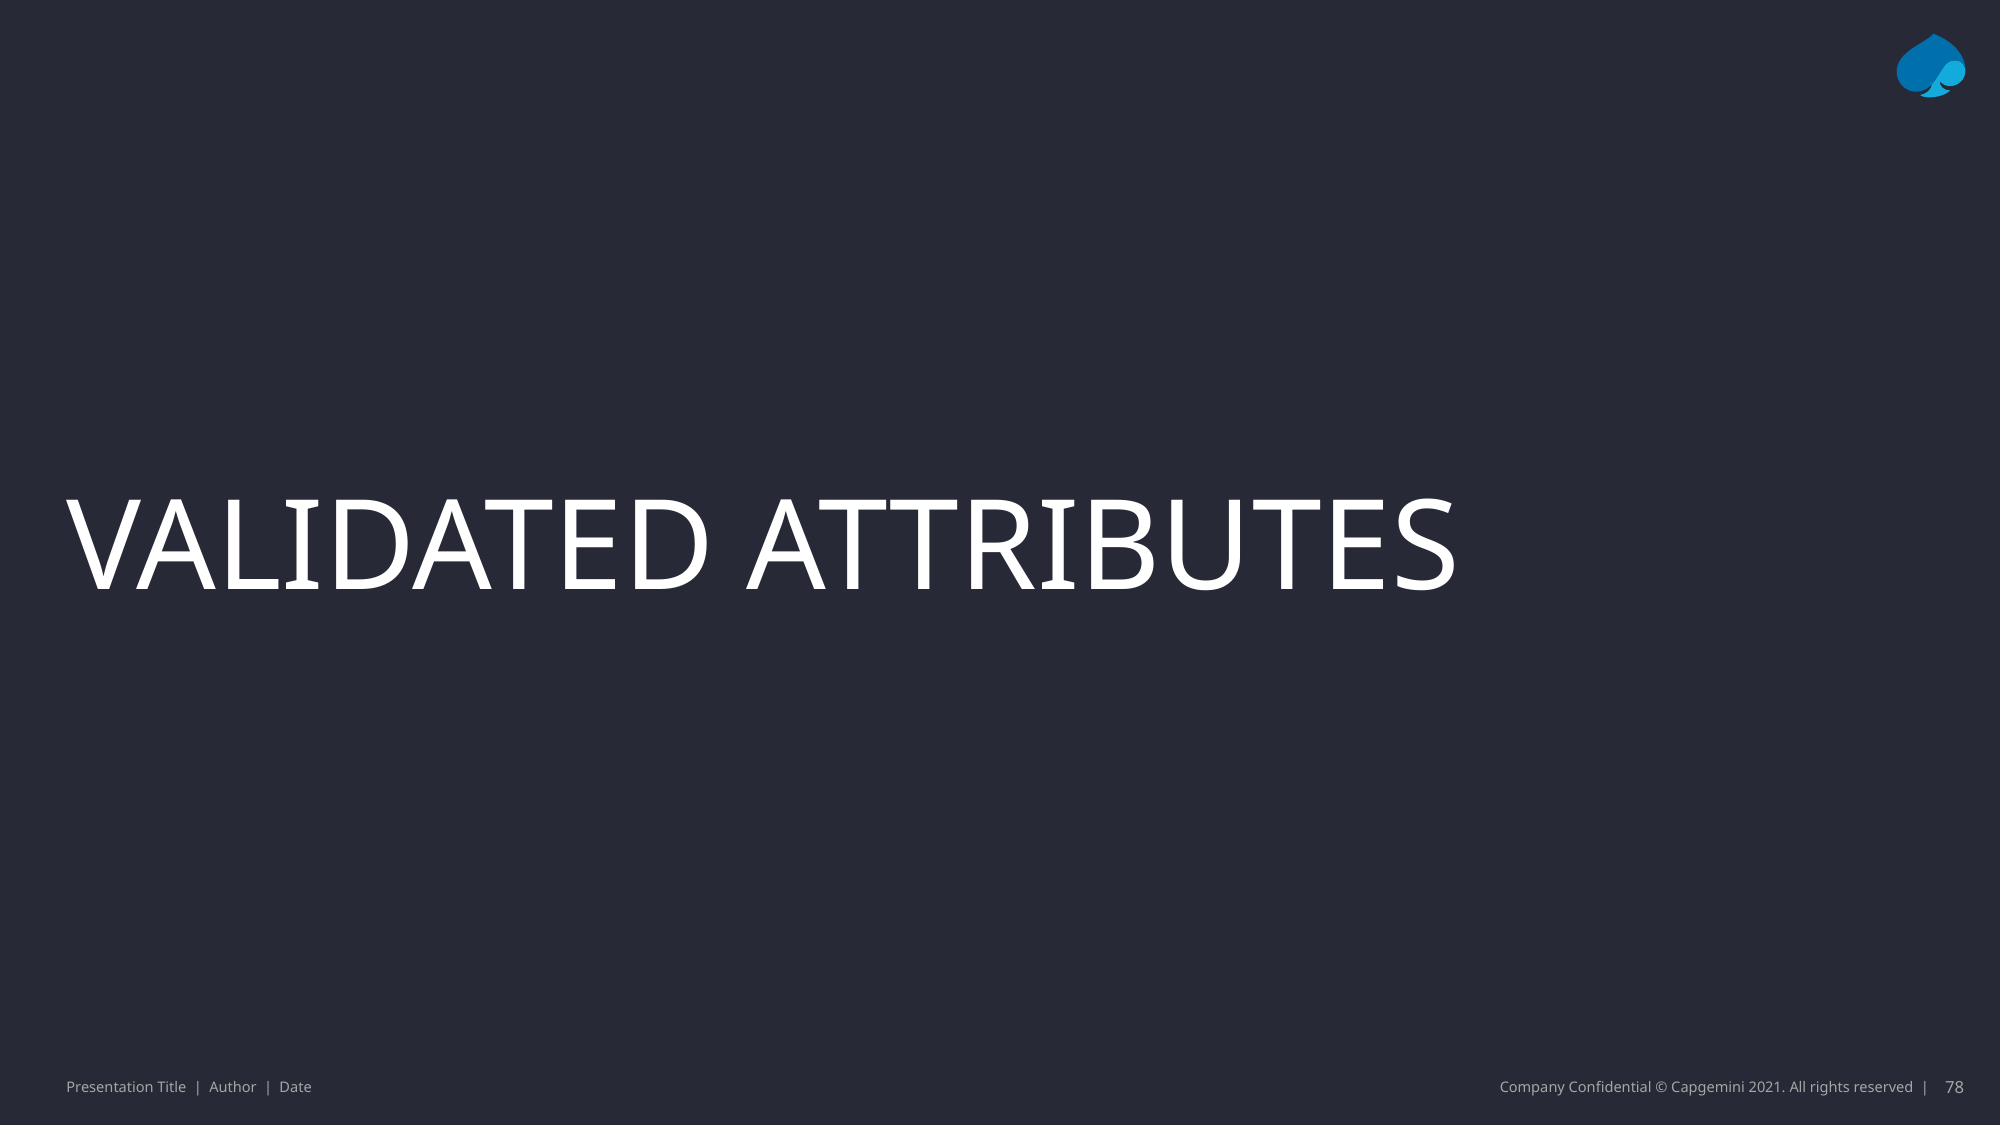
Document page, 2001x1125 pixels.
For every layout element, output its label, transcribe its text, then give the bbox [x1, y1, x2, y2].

title Validated attributes [66, 492, 1925, 614]
